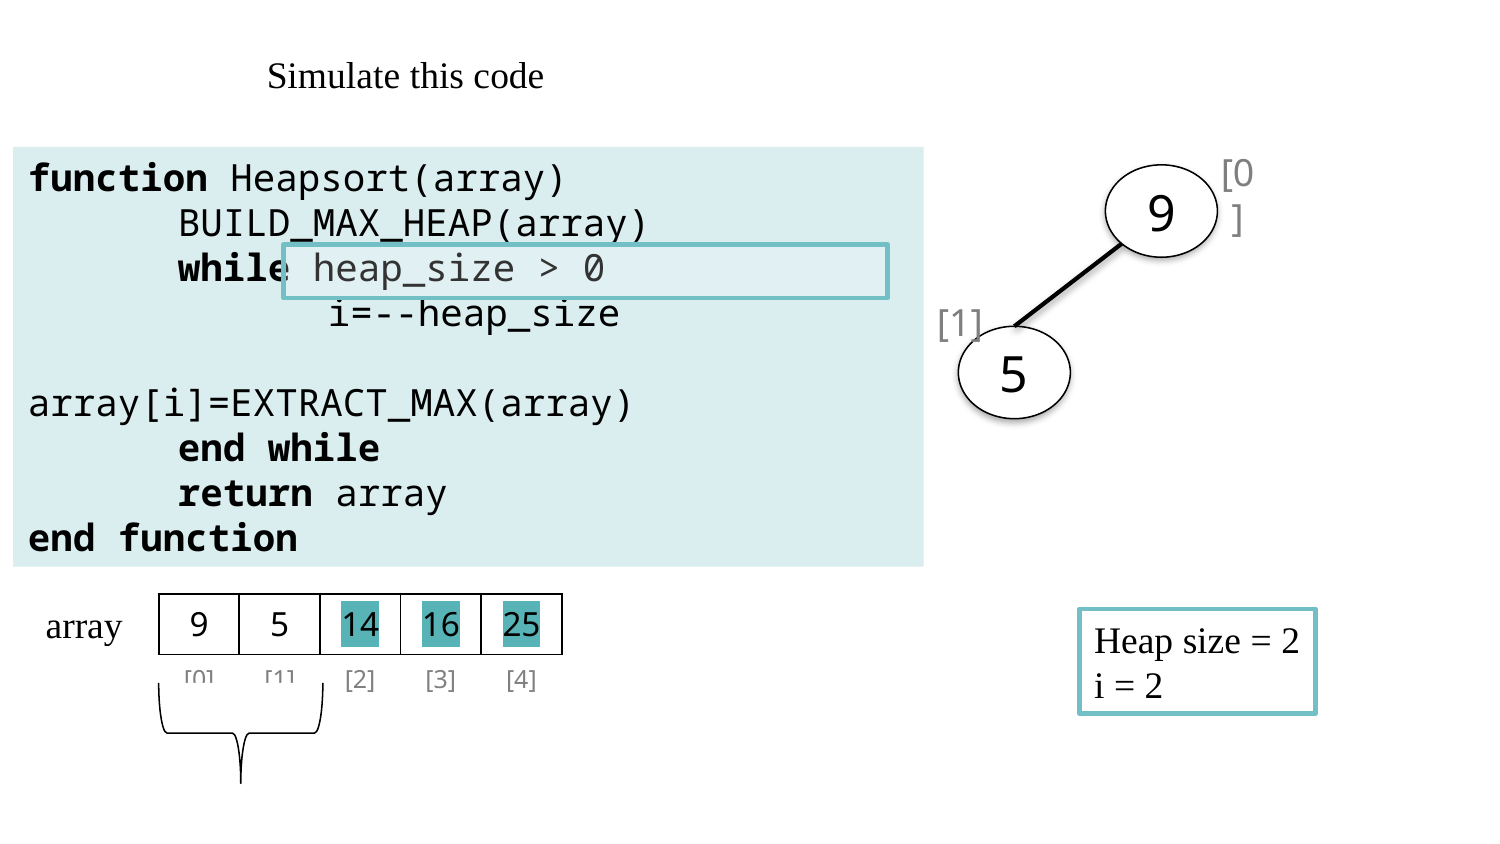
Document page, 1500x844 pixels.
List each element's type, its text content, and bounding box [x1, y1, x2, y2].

text_box [158, 682, 323, 784]
table_cell [4] [481, 655, 562, 715]
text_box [921, 141, 1275, 419]
text_box function Heapsort(array) BUILD_MAX_HEAP(array) while heap_size > 0 i=--heap_size array[i]=EXTRACT_MAX(array) end while return array end function [13, 146, 924, 567]
table_header 14 [321, 595, 400, 654]
table_header 5 [240, 595, 319, 654]
table_cell [0] [159, 655, 239, 682]
table_cell [3] [401, 655, 481, 715]
table_header 9 [160, 595, 238, 654]
table_cell [1] [239, 655, 320, 682]
text_box Simulate this code [252, 43, 570, 104]
table_header 25 [482, 595, 561, 654]
text_box Heap size = 2 i = 2 [1079, 608, 1316, 714]
table_cell [2] [320, 655, 401, 715]
table_header 16 [401, 595, 480, 654]
text_box array [30, 593, 138, 654]
text_box [283, 244, 888, 298]
